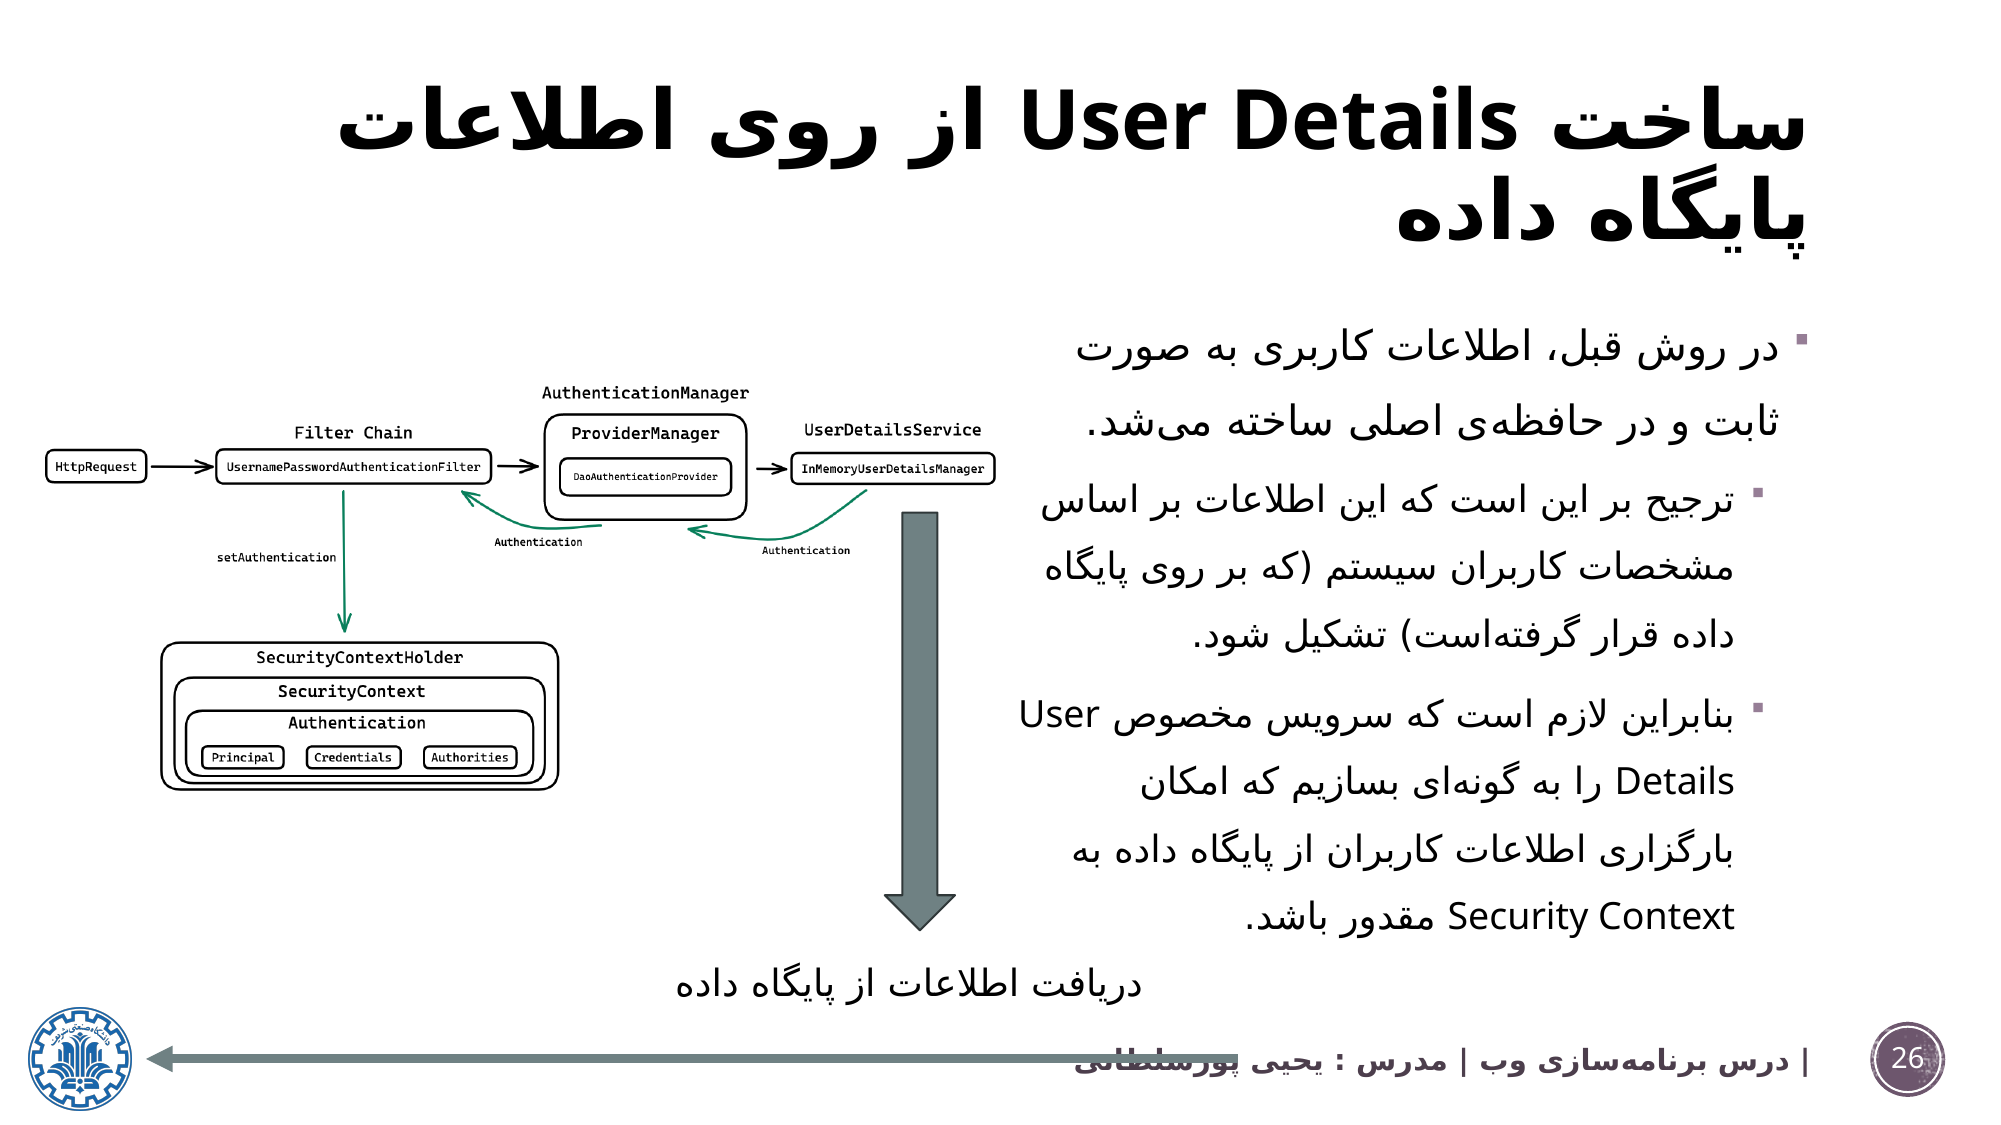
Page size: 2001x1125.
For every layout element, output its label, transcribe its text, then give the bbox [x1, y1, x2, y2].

list در روش قبل، اطلاعات کاربری به صورت ثابت و در حافظه‌ی اصلی ساخته می‌شد. ترجیح بر این است که این اطلاعات بر اساس مشخصات کاربران سیستم (که بر روی پایگاه داده قرار گرفته‌است) تشکیل شود. بنابراین لازم است که سرویس مخصوص User Details را به گونه‌ای بسازیم که امکان بارگزاری اطلاعات کاربران از پایگاه داده به Security Context مقدور باشد. [999, 286, 1826, 1013]
title ساخت User Details از روی اطلاعات پایگاه داده [175, 79, 1826, 257]
slide_number 26 [1855, 1028, 1961, 1089]
footer درس برنامه‌سازی وب | مدرس : یحیی پورسلطانی | [787, 1028, 1826, 1089]
text_box دریافت اطلاعات از پایگاه داده [660, 951, 1180, 1012]
picture [40, 376, 1000, 795]
picture [28, 1007, 132, 1111]
text_box [883, 796, 956, 932]
